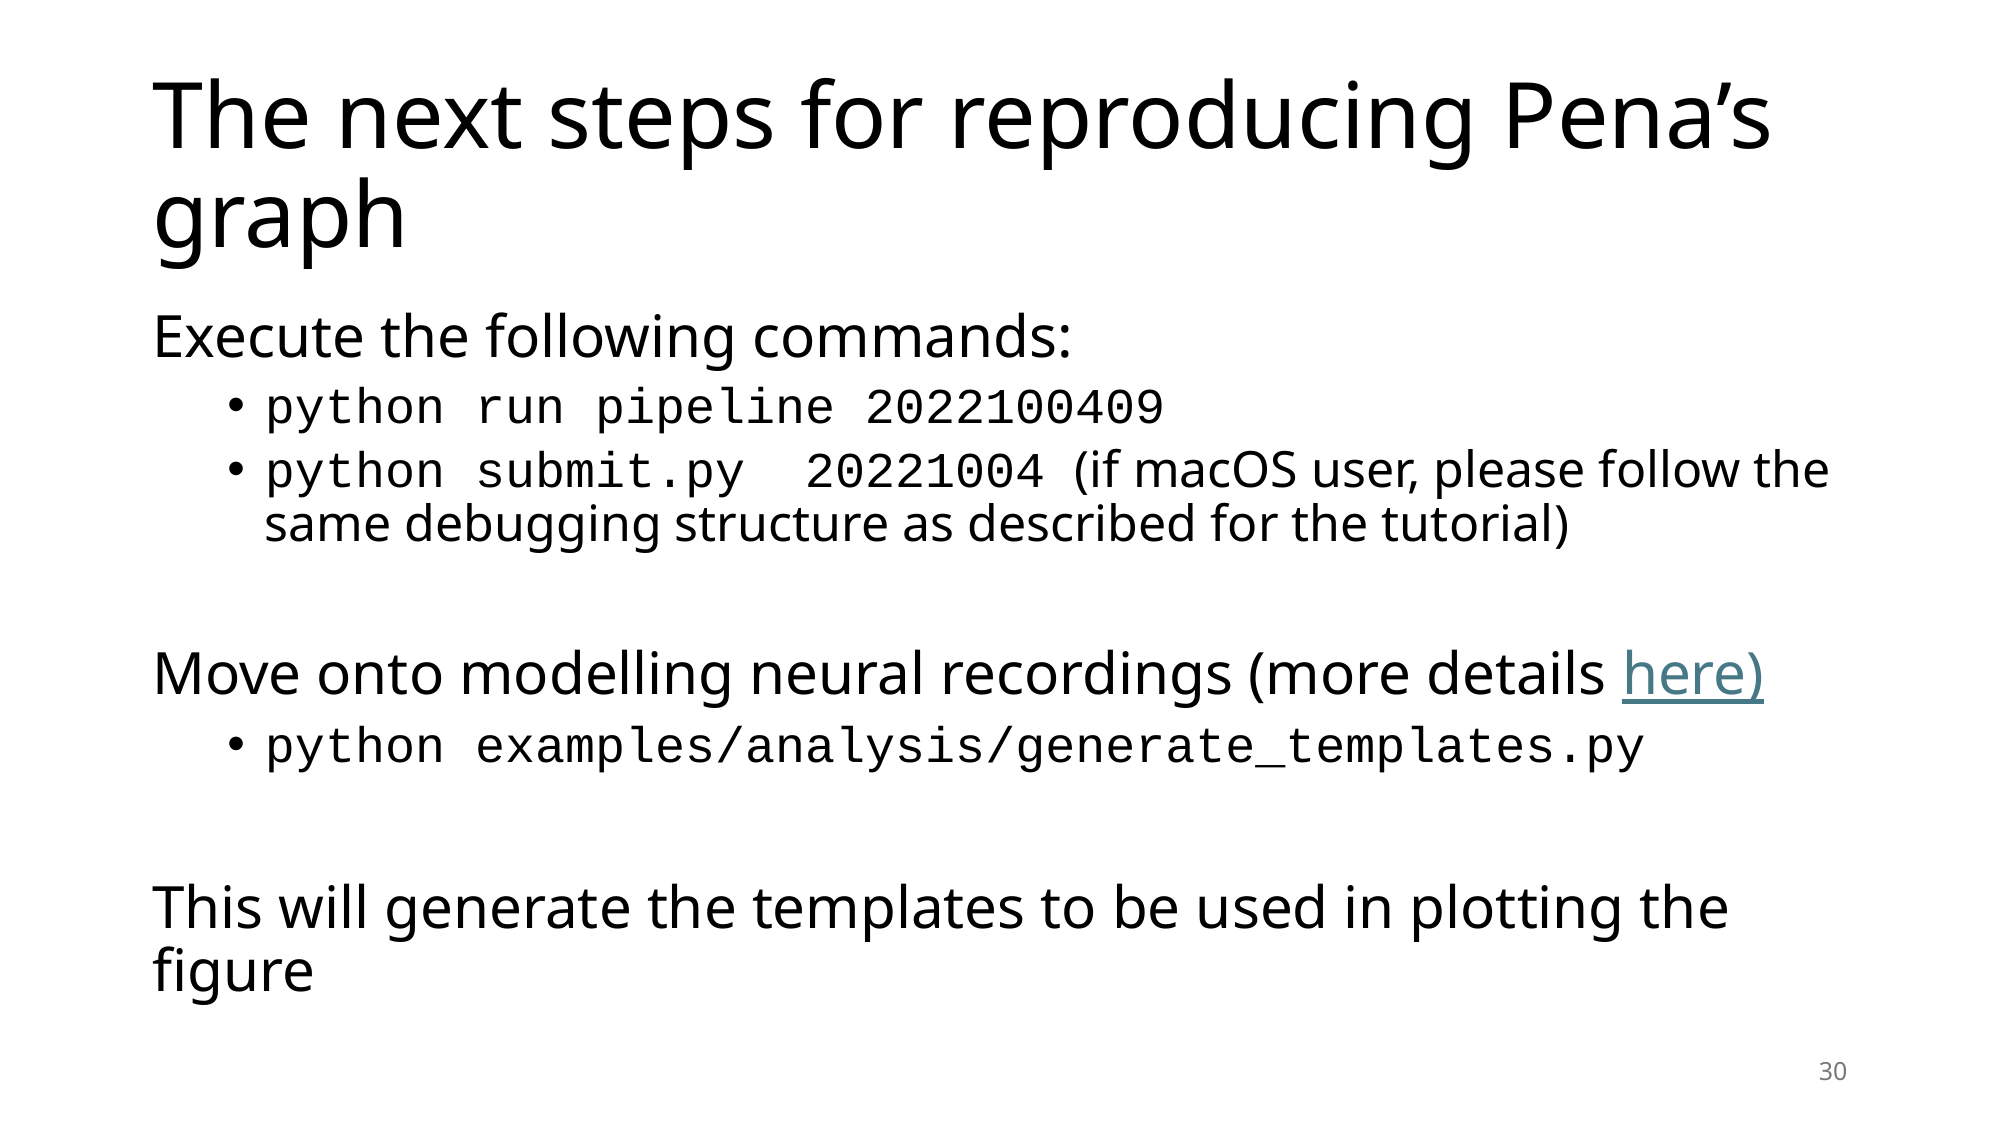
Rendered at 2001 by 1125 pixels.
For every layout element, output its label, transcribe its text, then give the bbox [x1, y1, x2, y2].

slide_number 29 [1412, 1042, 1863, 1103]
list Execute the following commands: python run pipeline 2022100409 python submit.py 20221004 (if macOS user, please follow the same debugging structure as described for the tutorial) Move onto modelling neural recordings (more details here) python examples/analysis/generate_templates.py This will generate the templates to be used in plotting the figure [137, 299, 1863, 1014]
title The next steps for reproducing Pena’s graph [137, 59, 1863, 278]
